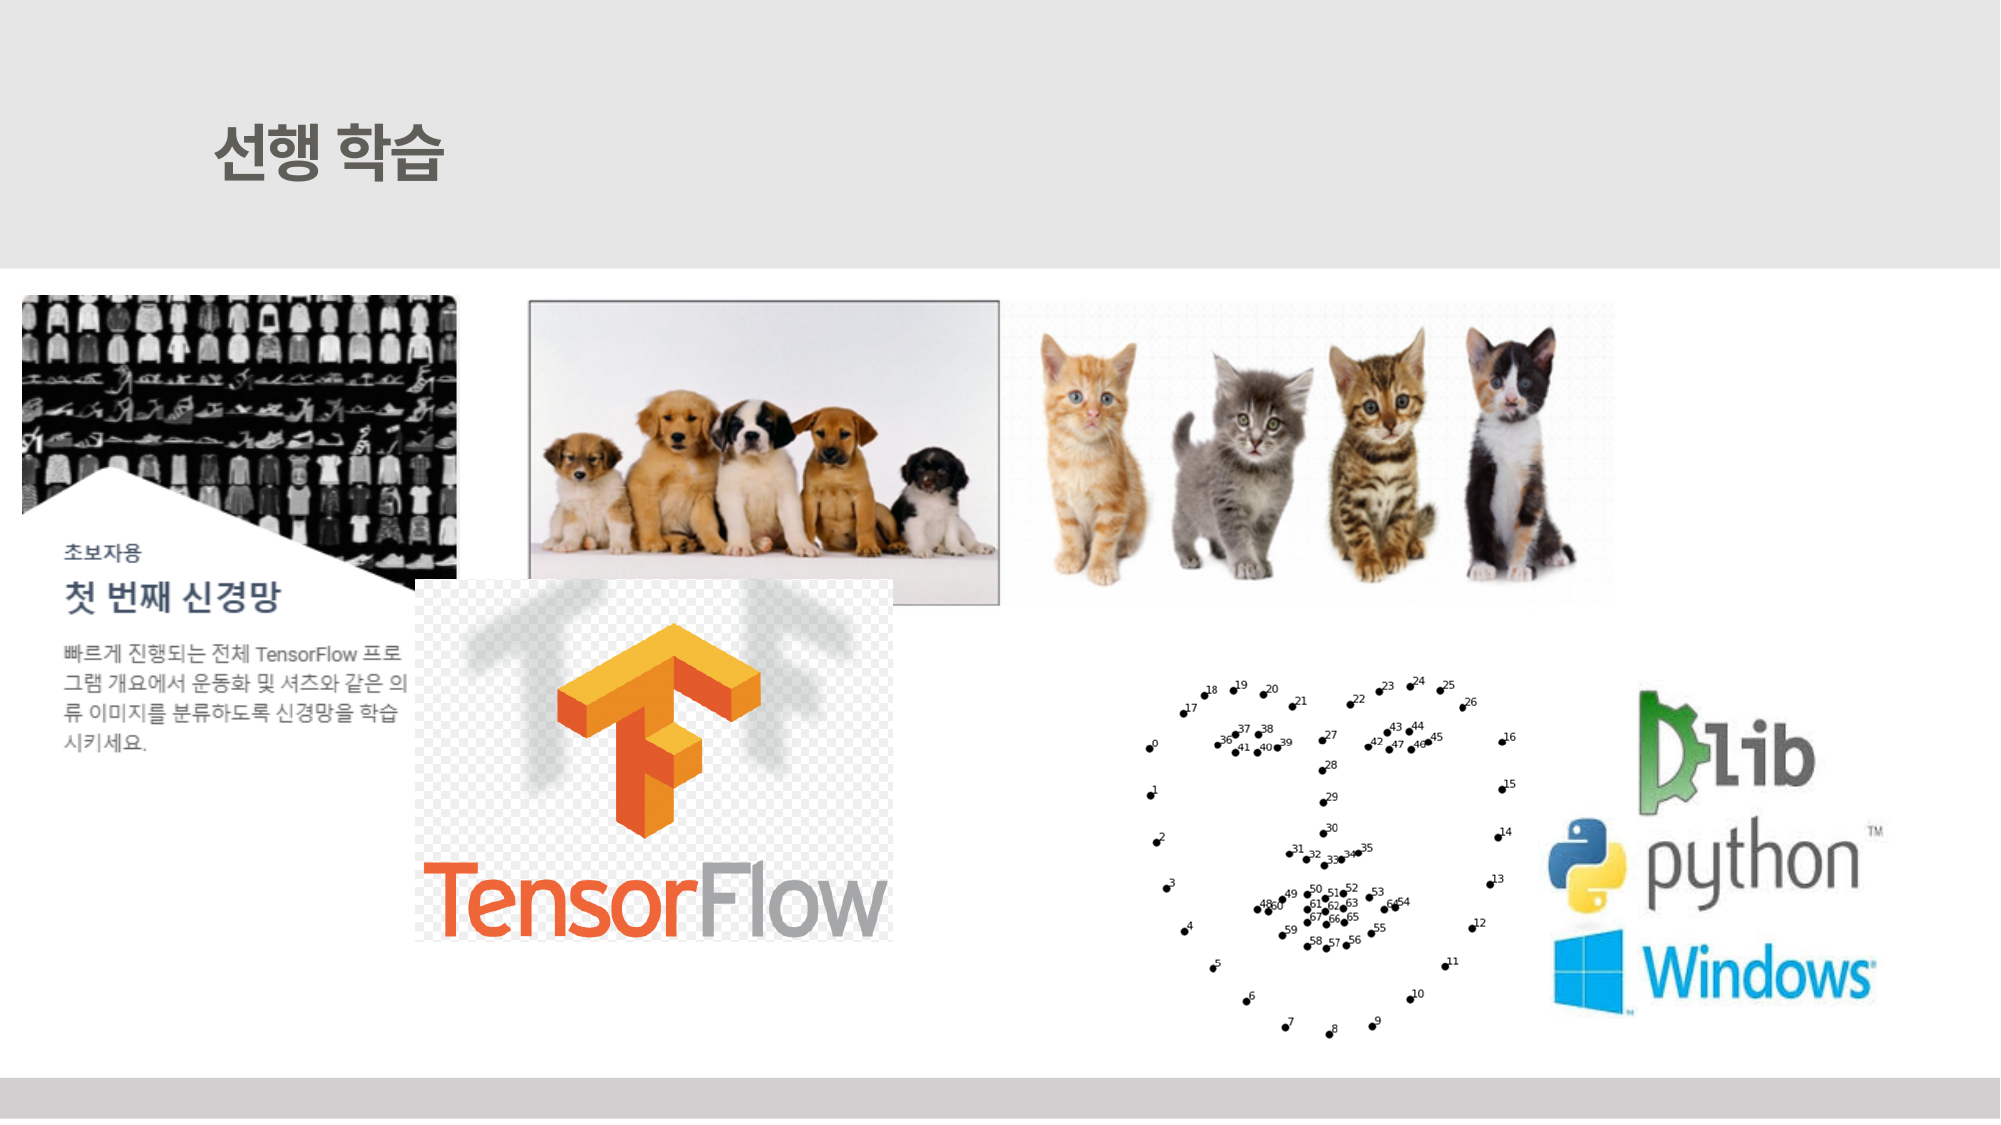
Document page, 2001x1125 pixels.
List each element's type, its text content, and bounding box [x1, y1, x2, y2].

picture [21, 274, 1891, 1072]
text_box [0, 0, 2000, 270]
text_box 선행 학습 [197, 107, 1759, 197]
text_box [0, 1077, 2000, 1120]
